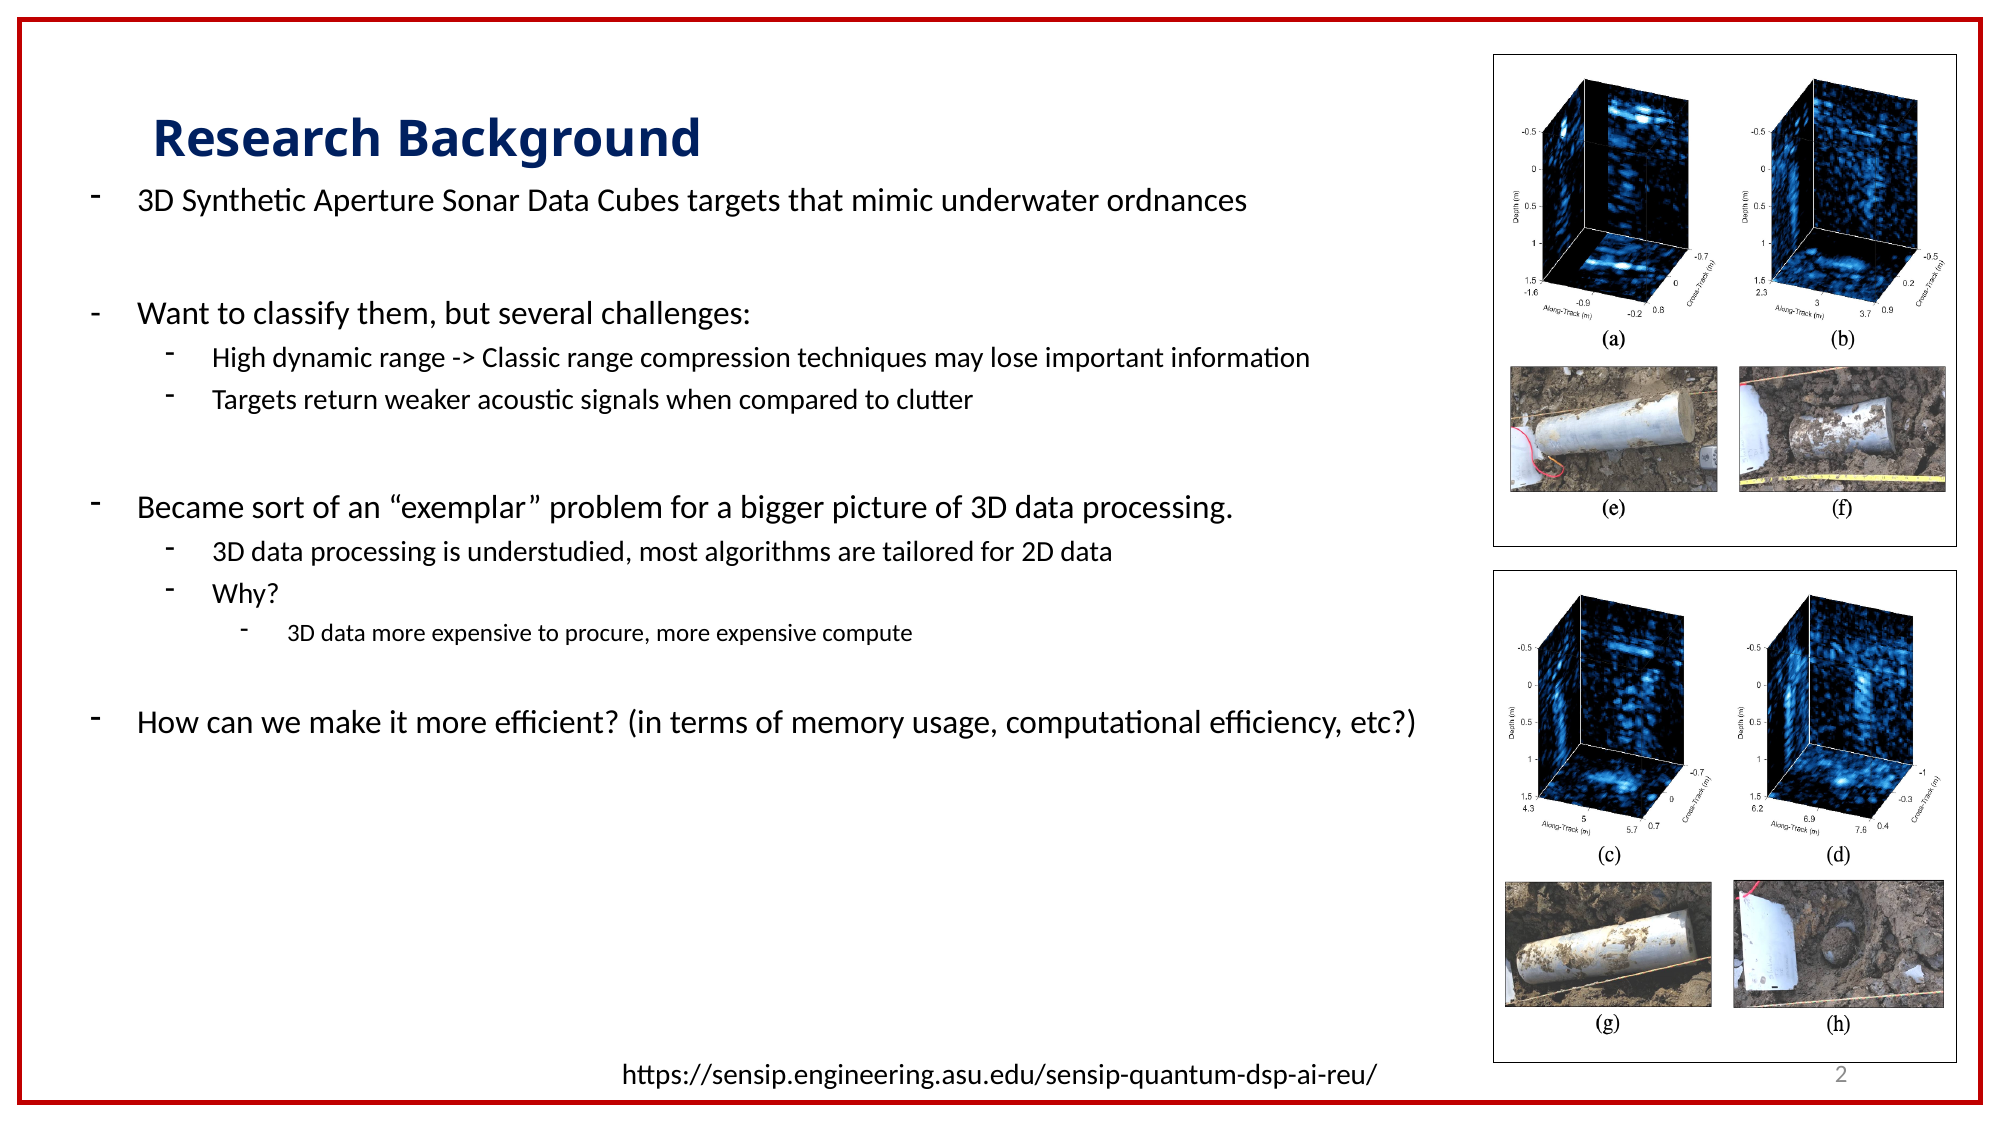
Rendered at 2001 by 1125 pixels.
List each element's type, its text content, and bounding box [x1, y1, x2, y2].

picture [1493, 54, 1957, 547]
slide_number 2 [1412, 1042, 1863, 1103]
picture [1493, 570, 1957, 1063]
list 3D Synthetic Aperture Sonar Data Cubes targets that mimic underwater ordnances Want to classify them, but several challenges: High dynamic range -> Classic range compression techniques may lose important information Targets return weaker acoustic signals when compared to clutter [75, 174, 1493, 482]
title Research Background [137, 75, 821, 174]
footer https://sensip.engineering.asu.edu/sensip-quantum-dsp-ai-reu/ [600, 1042, 1400, 1103]
text_box Became sort of an “exemplar” problem for a bigger picture of 3D data processing. 3D data processing is understudied, most algorithms are tailored for 2D data Why? 3D data more expensive to procure, more expensive compute How can we make it more efficient? (in terms of memory usage, computational efficiency, etc?) [75, 482, 1763, 817]
